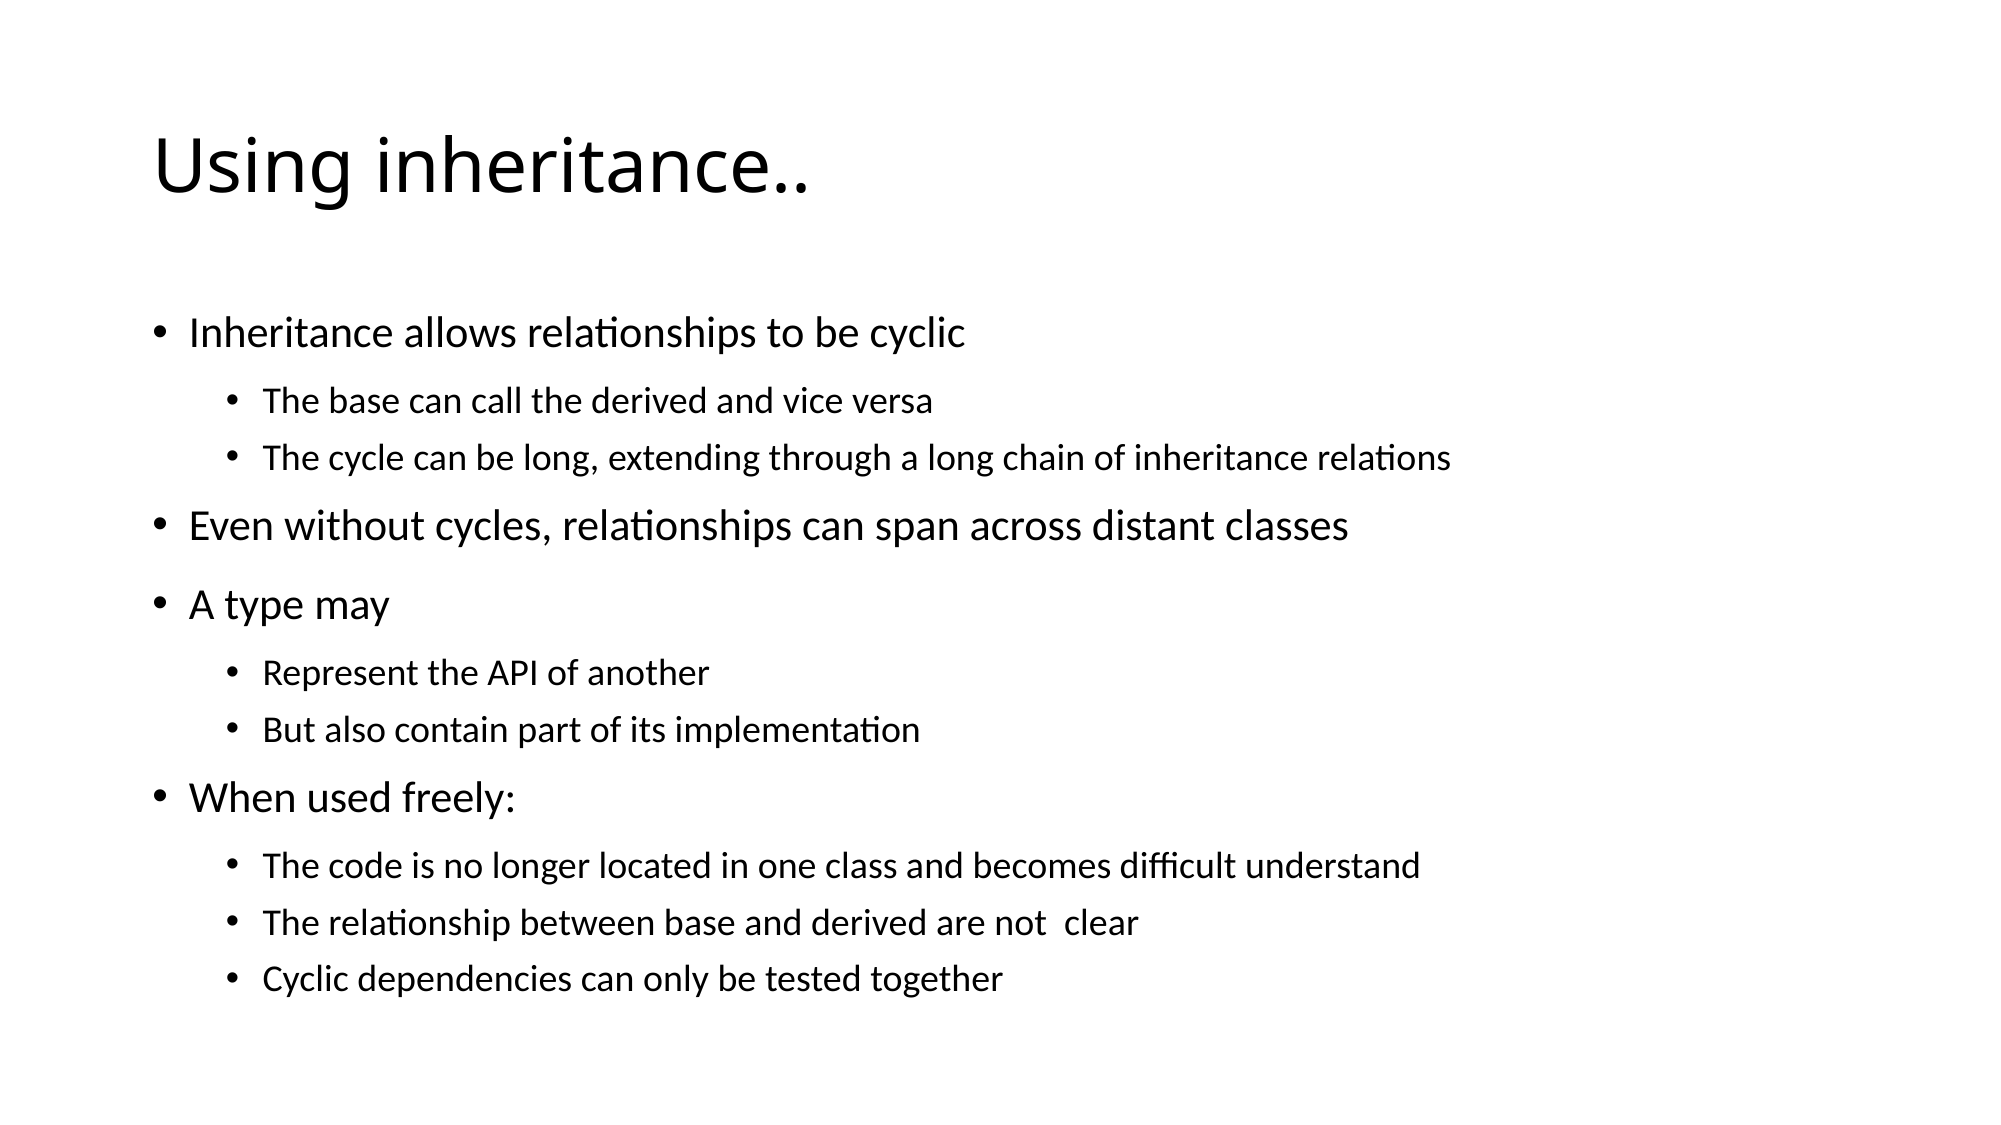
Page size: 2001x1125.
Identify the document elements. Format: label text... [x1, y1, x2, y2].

title Using inheritance.. [137, 59, 1863, 278]
list Inheritance allows relationships to be cyclic The base can call the derived and vice versa The cycle can be long, extending through a long chain of inheritance relations Even without cycles, relationships can span across distant classes A type may Represent the API of another But also contain part of its implementation When used freely: The code is no longer located in one class and becomes difficult understand The relationship between base and derived are not clear Cyclic dependencies can only be tested together [137, 302, 1863, 1016]
